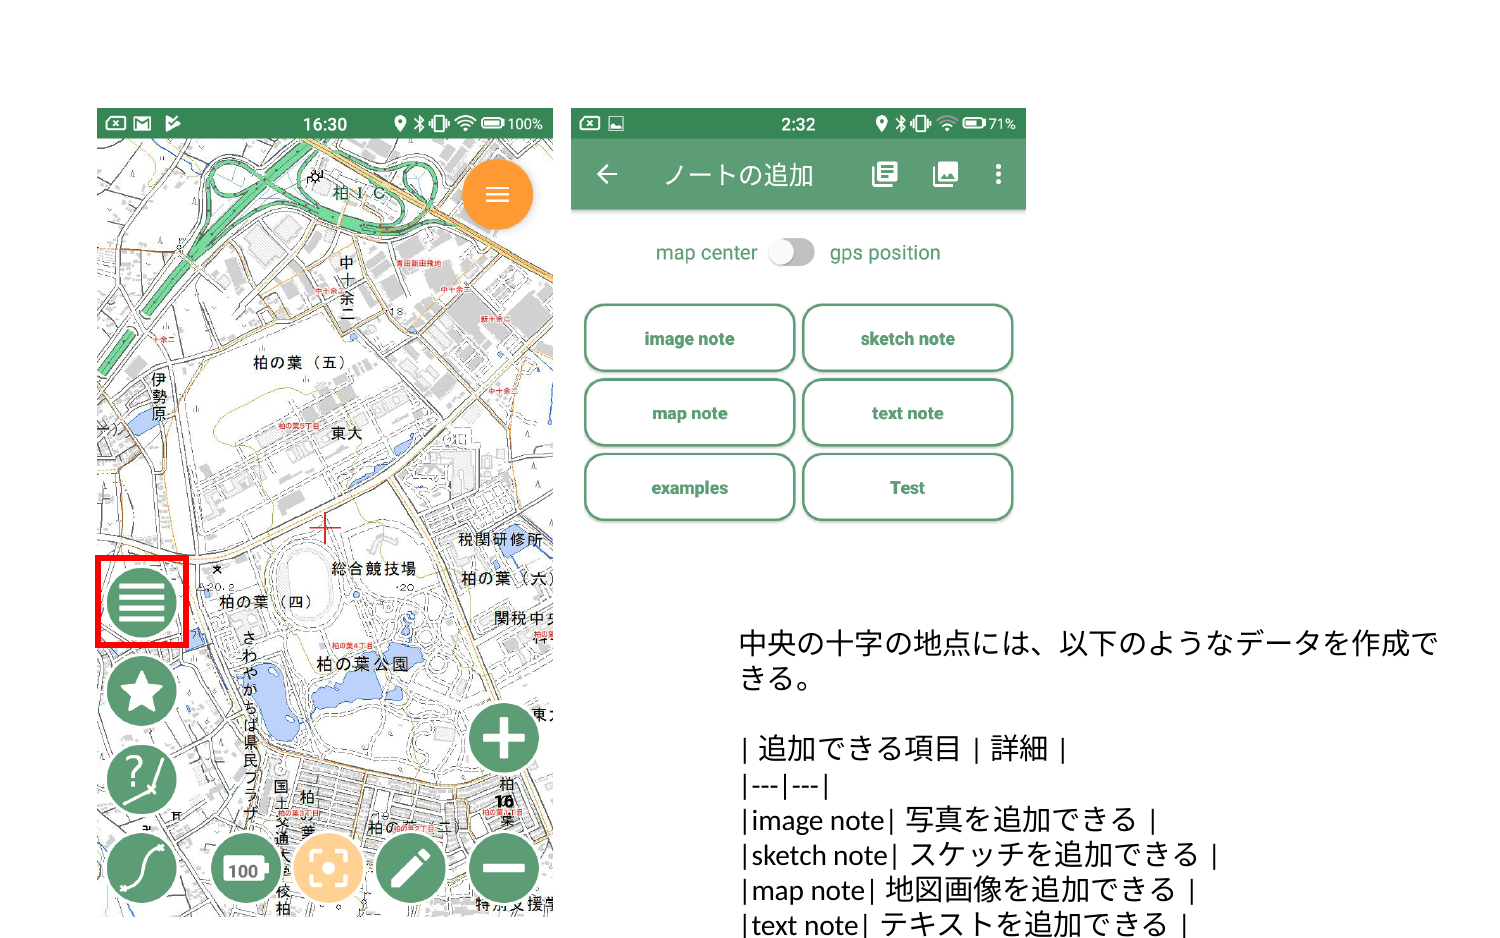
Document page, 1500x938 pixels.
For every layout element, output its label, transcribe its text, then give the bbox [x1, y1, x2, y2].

picture [97, 108, 553, 917]
text_box 中央の十字の地点には、以下のようなデータを作成できる。 |追加できる項目|詳細| |---|---| |image note|写真を追加できる| |sketch note|スケッチを追加できる| |map note|地図画像を追加できる| |text note|テキストを追加できる| [723, 617, 1474, 938]
picture [571, 108, 1026, 917]
